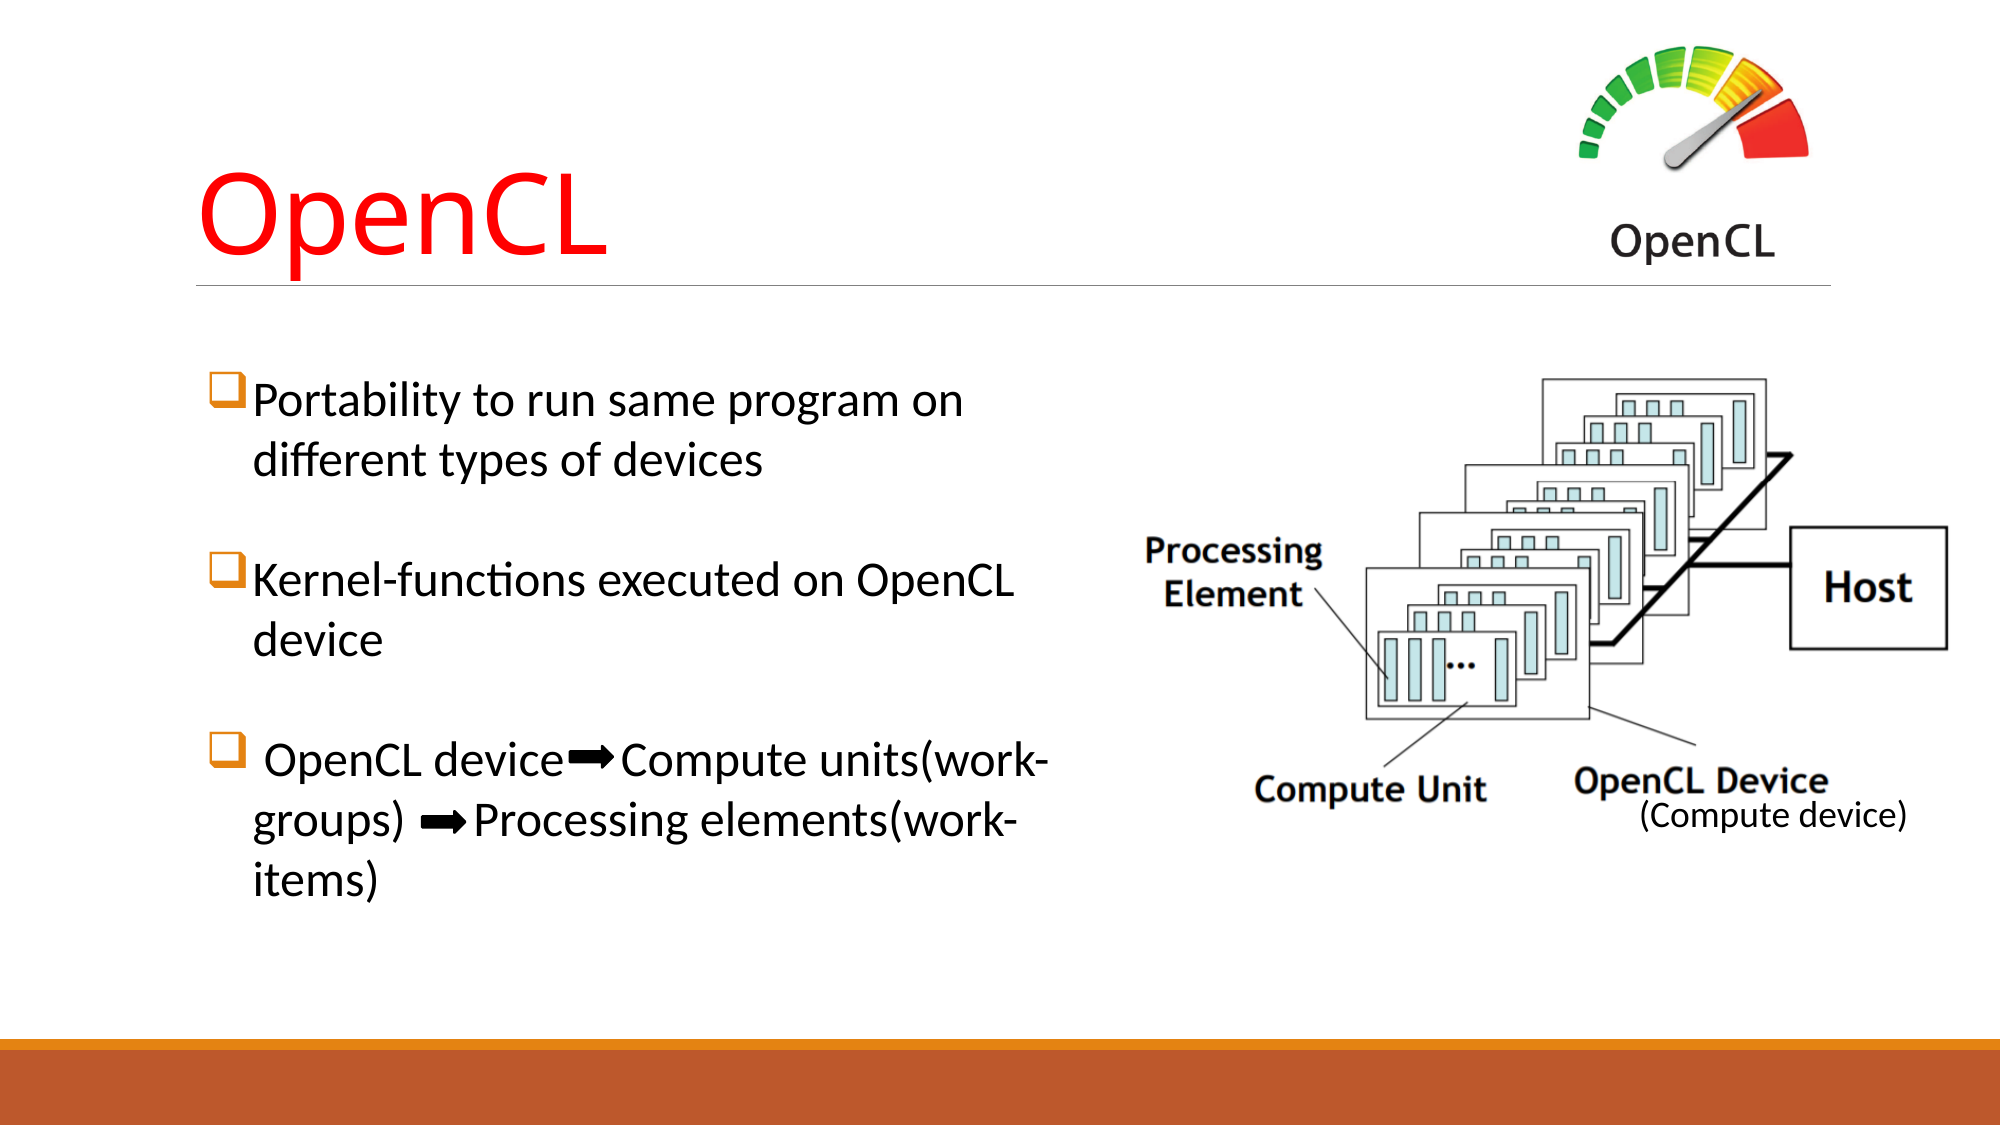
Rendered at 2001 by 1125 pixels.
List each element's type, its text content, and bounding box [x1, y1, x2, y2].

text_box [568, 744, 614, 769]
text_box [420, 809, 467, 834]
title OpenCL [180, 47, 1830, 285]
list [1549, 28, 1831, 266]
picture [1114, 358, 1986, 812]
text_box (Compute device) [1624, 820, 1928, 842]
text_box Portability to run same program on different types of devices Kernel-functions executed on OpenCL device OpenCL device Compute units(work-groups) Processing elements(work-items) [190, 358, 1078, 914]
